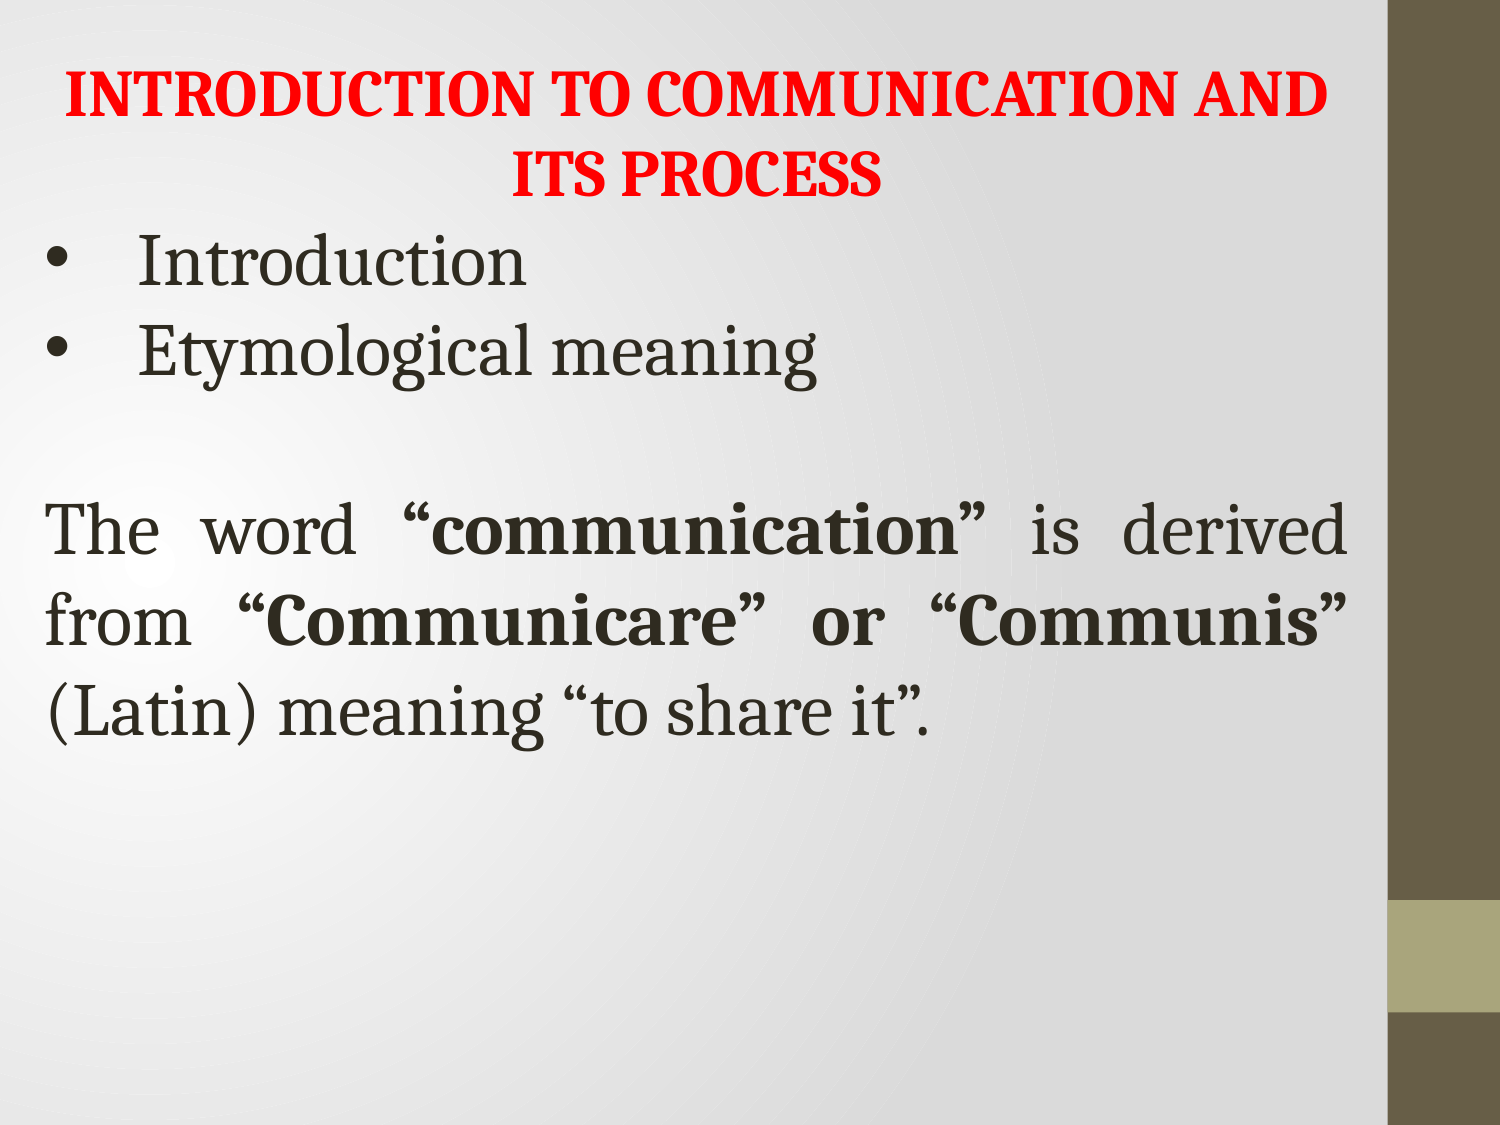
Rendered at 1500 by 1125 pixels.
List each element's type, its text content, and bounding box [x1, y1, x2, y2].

text_box INTRODUCTION TO COMMUNICATION AND ITS PROCESS Introduction Etymological meaning The word “communication” is derived from “Communicare” or “Communis” (Latin) meaning “to share it”. [29, 42, 1365, 1028]
